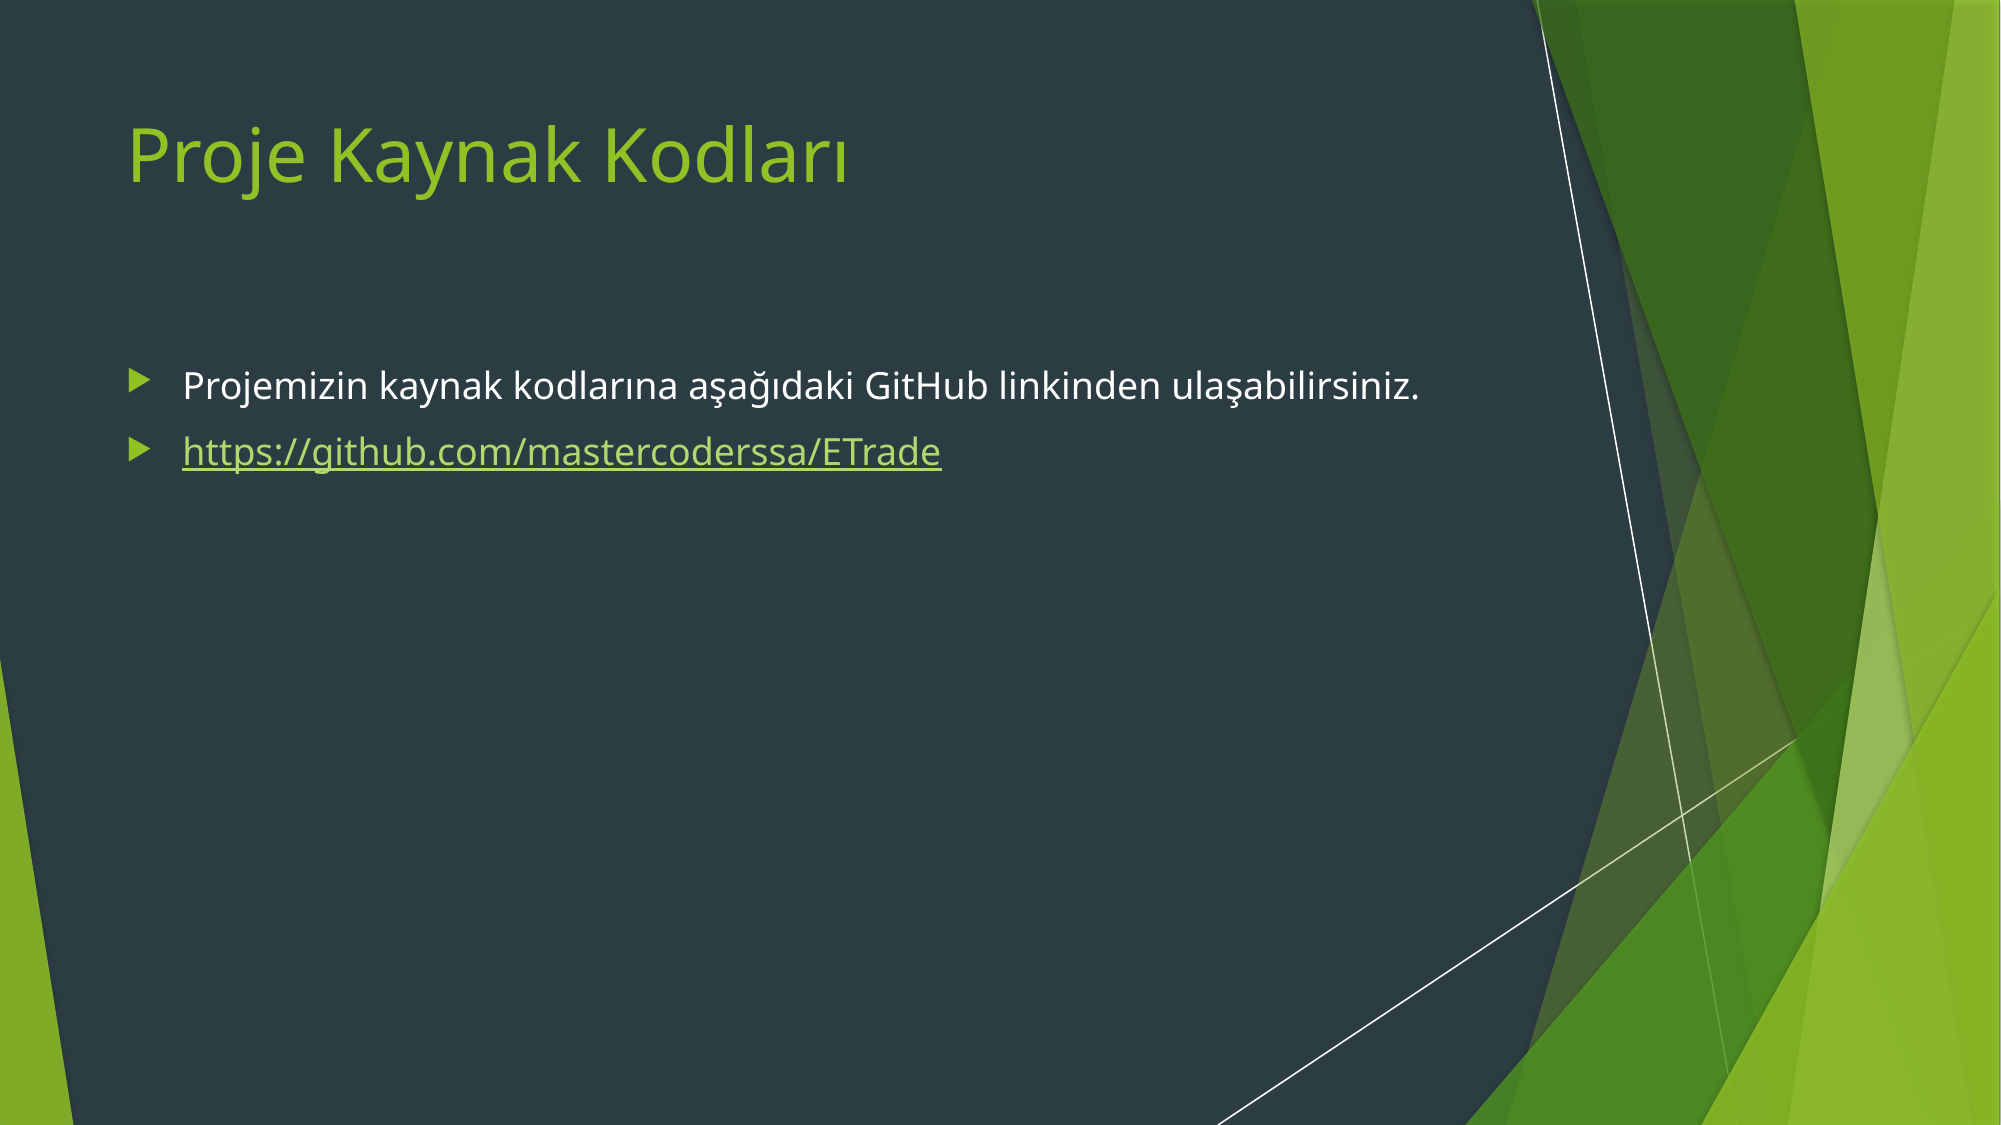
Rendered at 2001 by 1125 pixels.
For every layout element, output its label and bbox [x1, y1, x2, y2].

text_box [0, 0, 2000, 1125]
